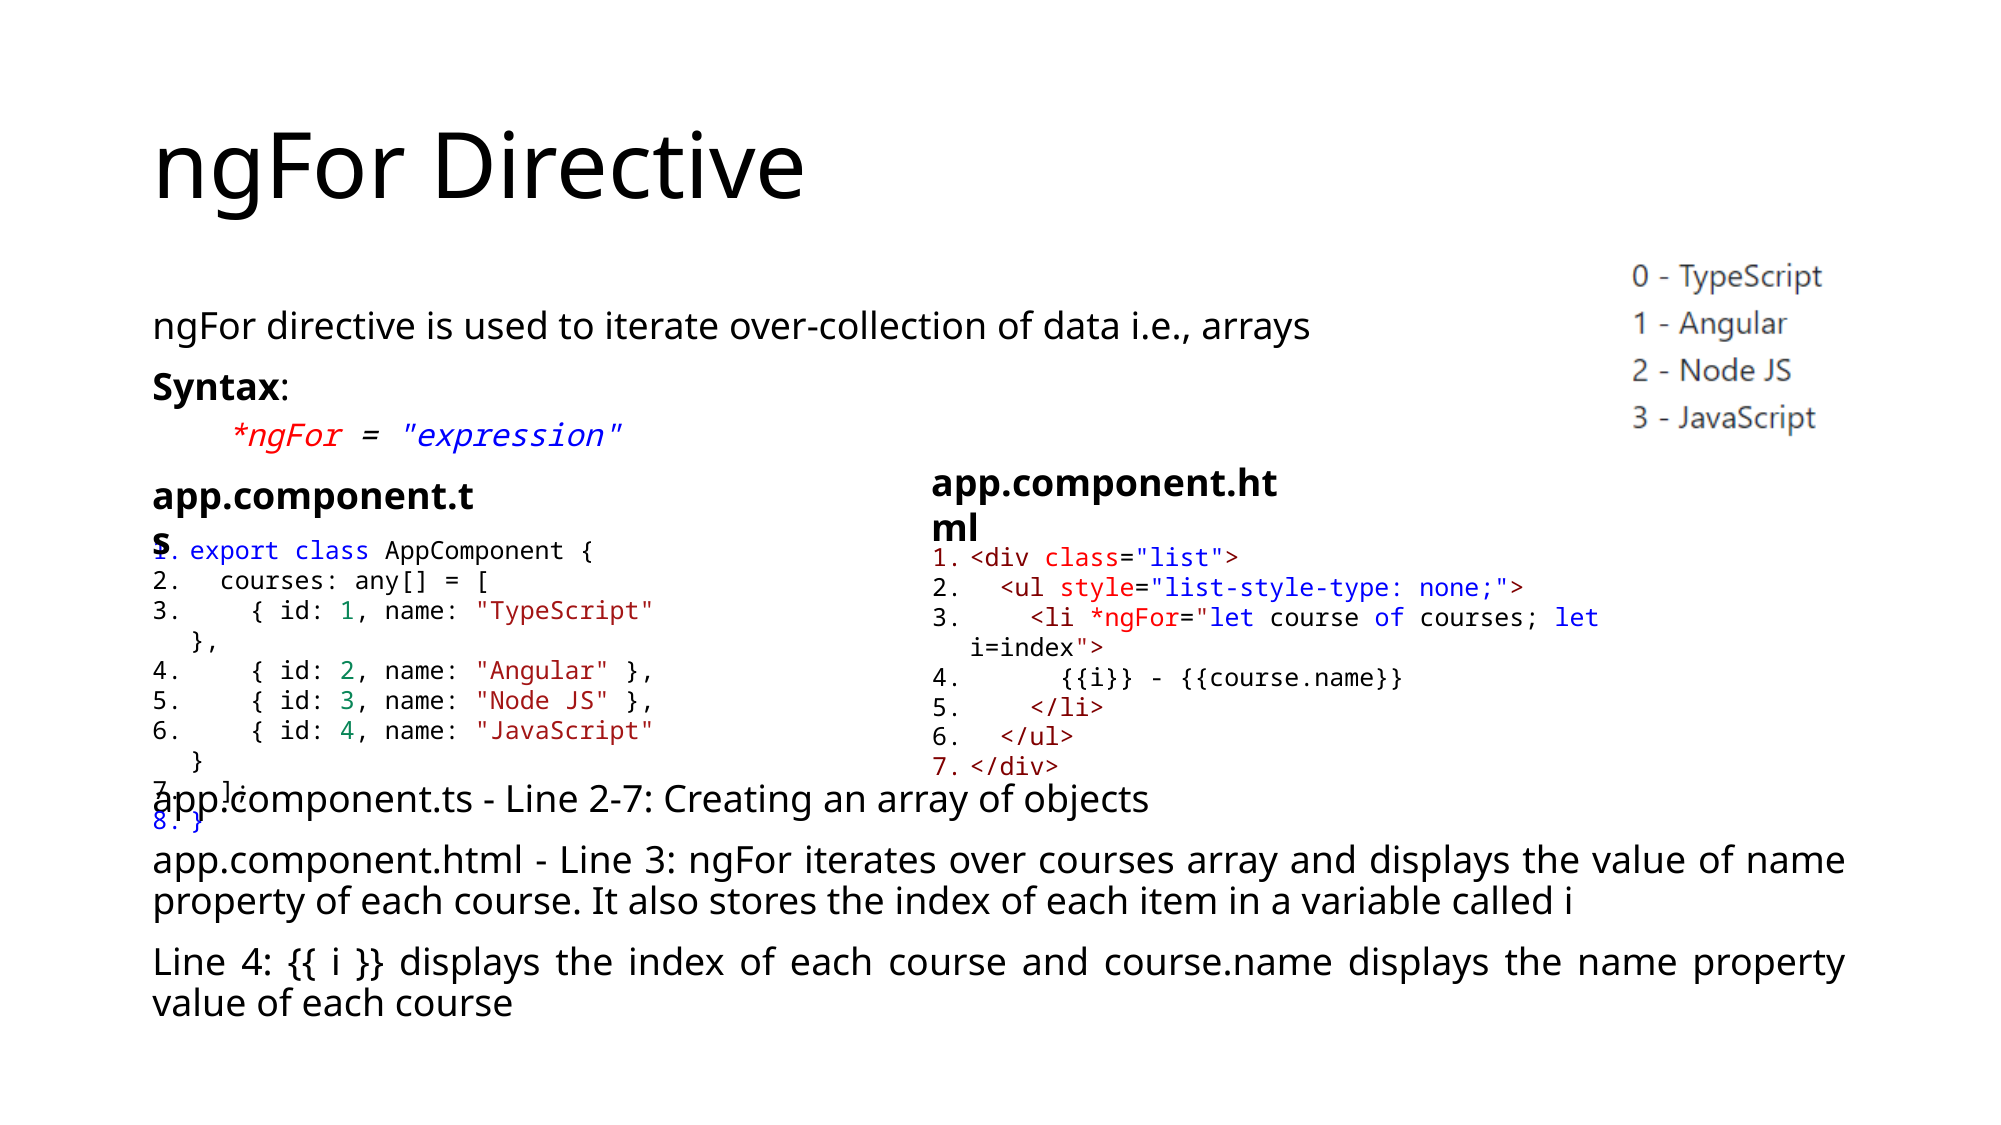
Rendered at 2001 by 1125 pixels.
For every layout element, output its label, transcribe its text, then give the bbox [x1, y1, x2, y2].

text_box app.component.html [916, 451, 1301, 556]
title ngFor Directive [137, 59, 1863, 278]
text_box app.component.ts [137, 464, 494, 570]
picture [1618, 246, 1863, 452]
text_box export class AppComponent { courses: any[] = [ { id: 1, name: "TypeScript" }, { id: 2, name: "Angular" }, { id: 3, name: "Node JS" }, { id: 4, name: "JavaScript" } ]; } [137, 527, 679, 842]
list ngFor directive is used to iterate over-collection of data i.e., arrays Syntax: *ngFor = "expression" app.component.ts - Line 2-7: Creating an array of objects app.component.html - Line 3: ngFor iterates over courses array and displays the value of name property of each course. It also stores the index of each item in a variable called i Line 4: {{ i }} displays the index of each course and course.name displays the name property value of each course [137, 299, 1863, 1125]
text_box <div class="list"> <ul style="list-style-type: none;"> <li *ngFor="let course of courses; let i=index"> {{i}} - {{course.name}} </li> </ul> </div> [917, 533, 1726, 789]
